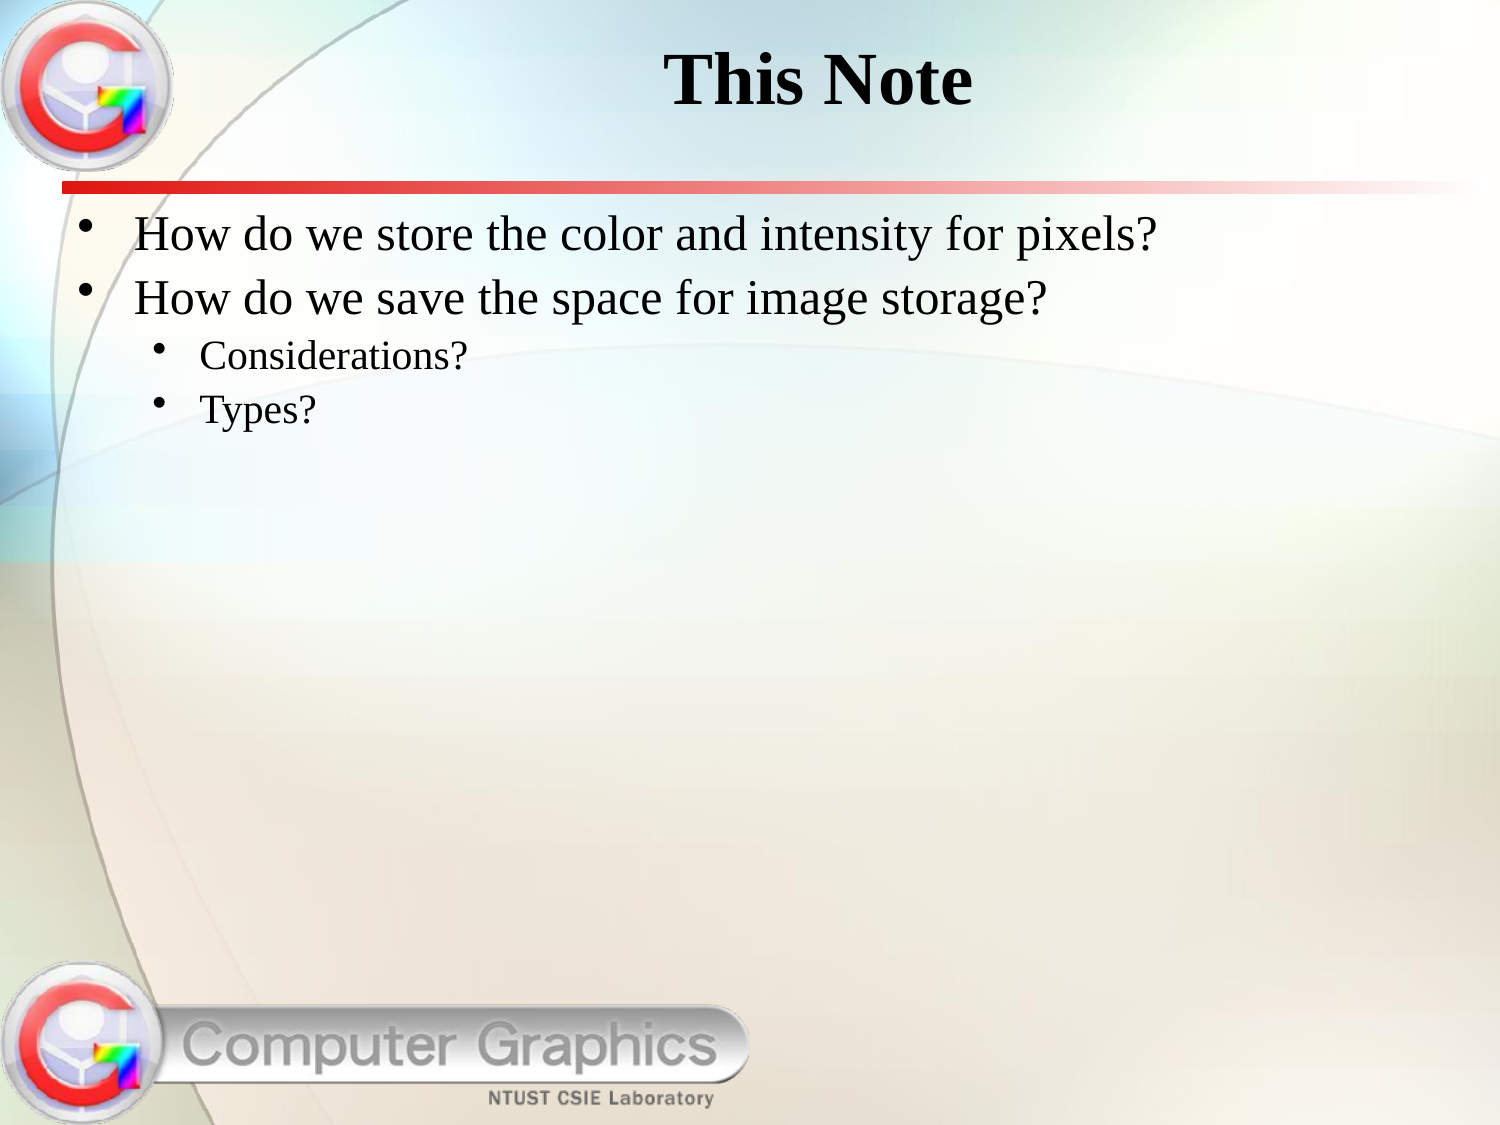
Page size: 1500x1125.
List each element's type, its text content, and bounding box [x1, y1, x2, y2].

list How do we store the color and intensity for pixels? How do we save the space for image storage? Considerations? Types? [62, 200, 1463, 1000]
picture [0, 0, 1500, 1125]
title This Note [174, 12, 1463, 138]
